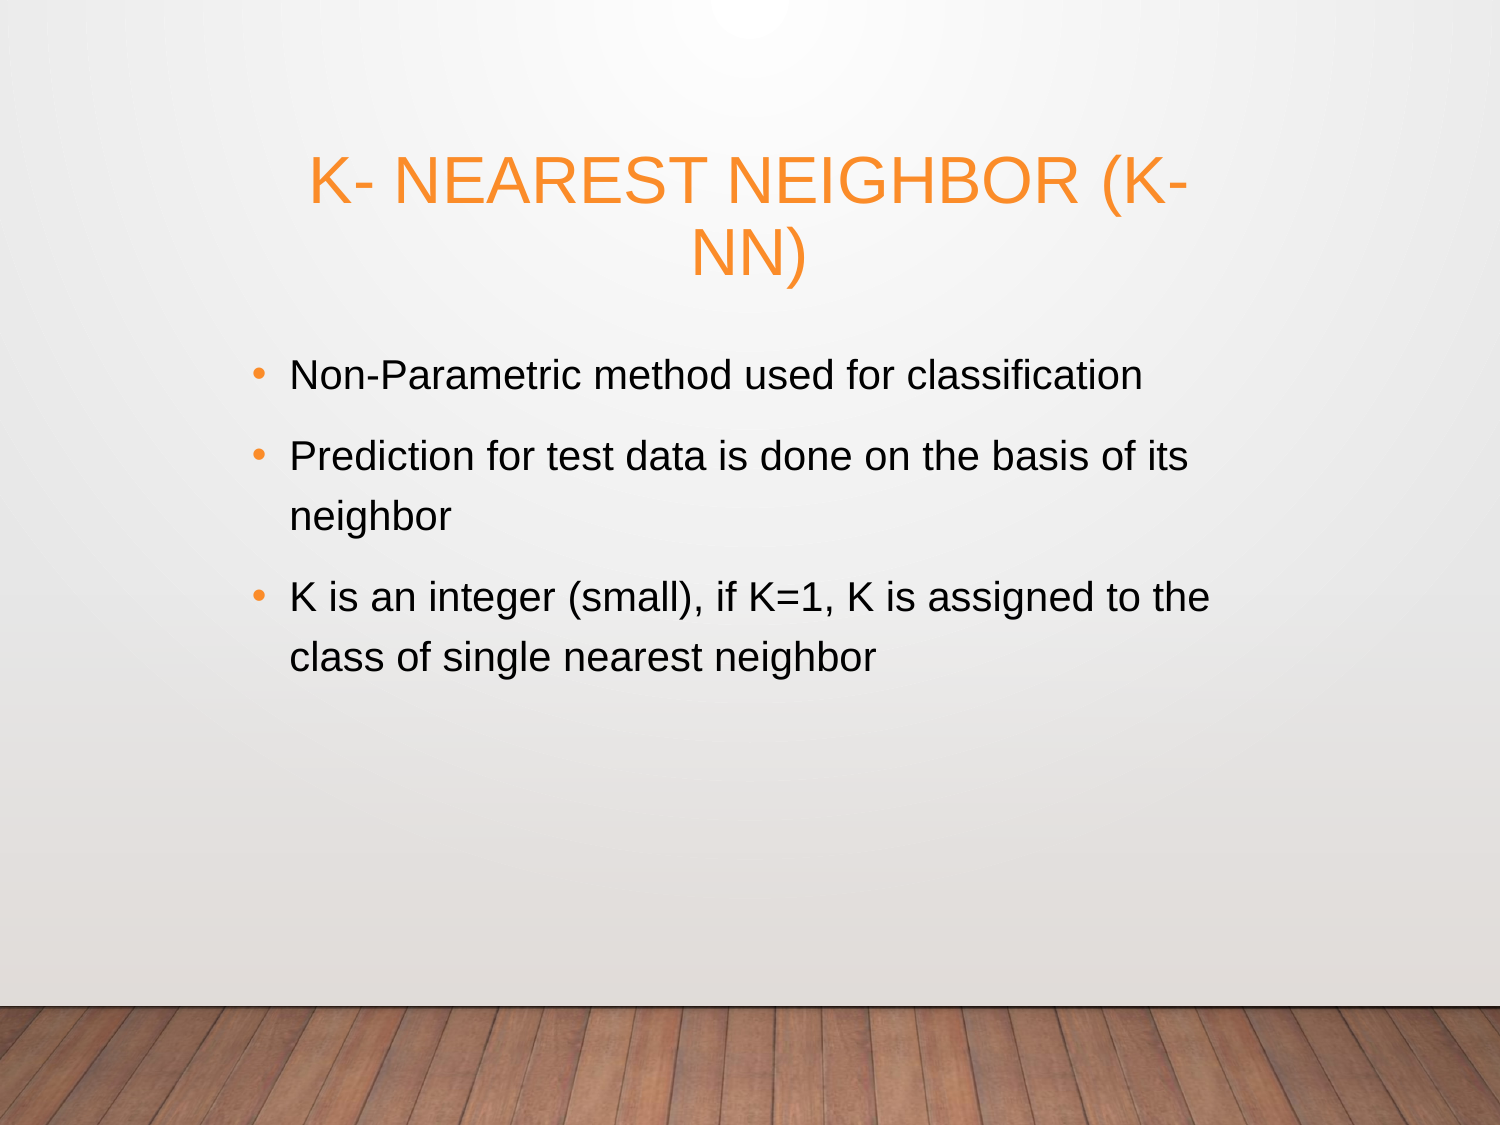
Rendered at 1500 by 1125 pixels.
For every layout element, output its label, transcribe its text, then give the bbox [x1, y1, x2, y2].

title K- Nearest Neighbor (K-NN) [236, 131, 1263, 305]
picture [0, 1006, 1500, 1125]
list Non-Parametric method used for classification Prediction for test data is done on the basis of its neighbor K is an integer (small), if K=1, K is assigned to the class of single nearest neighbor [236, 330, 1263, 897]
